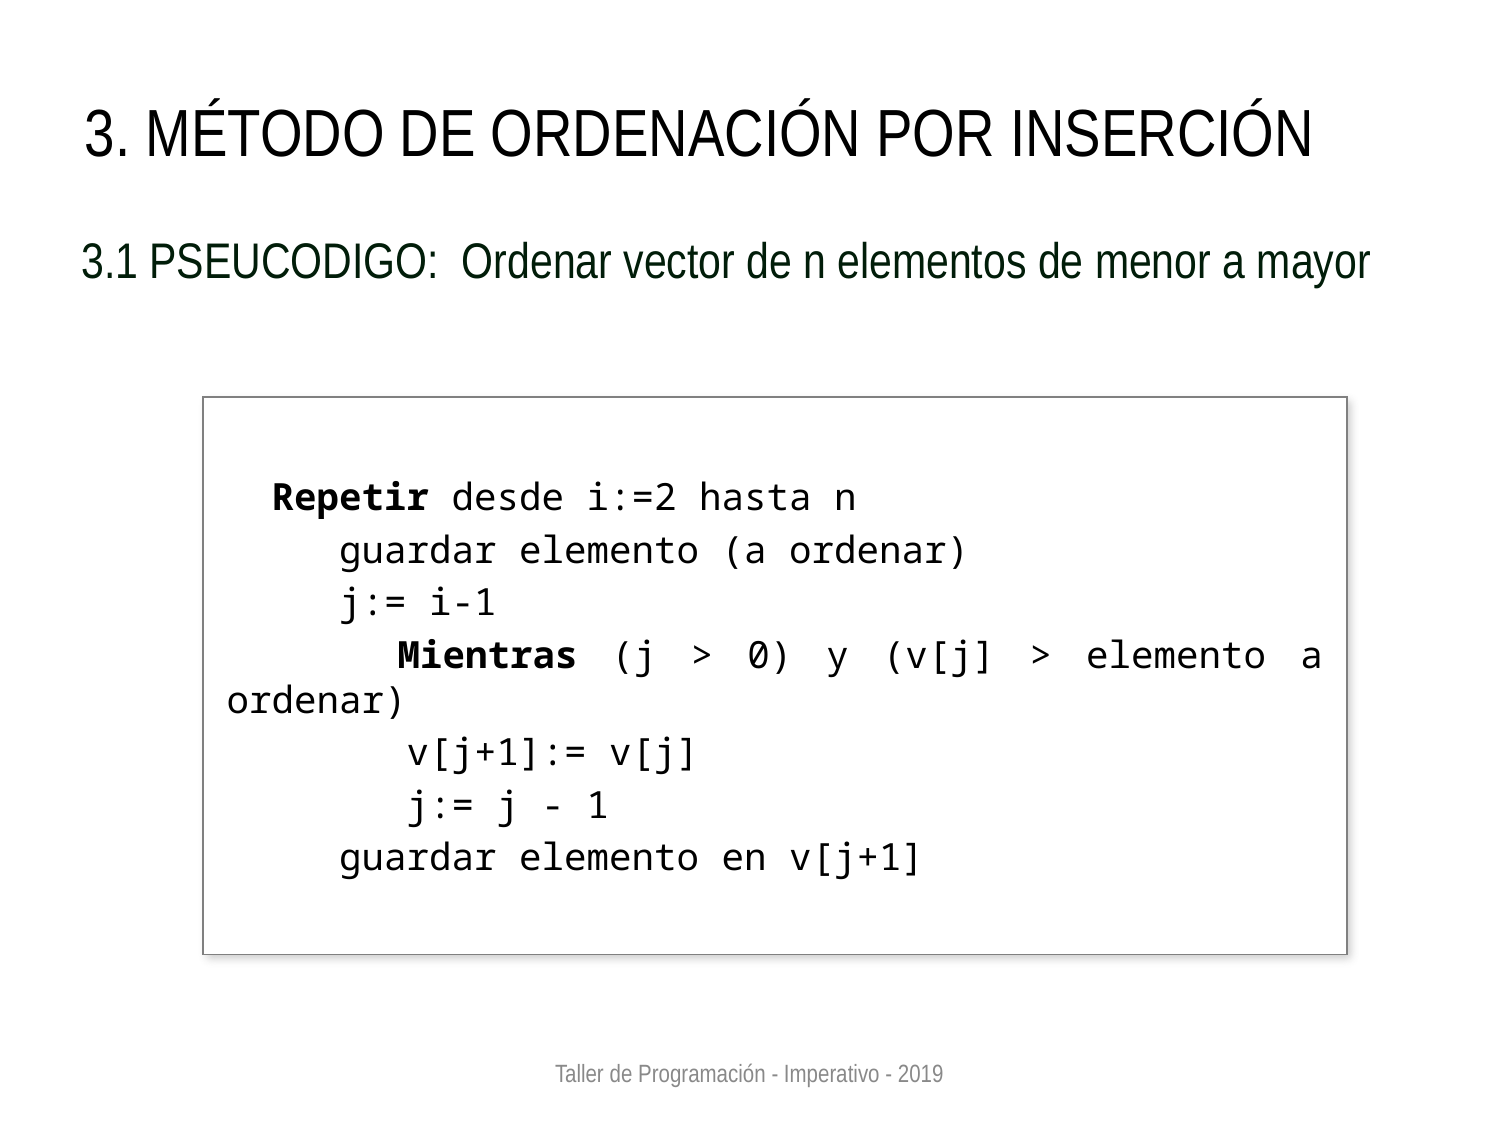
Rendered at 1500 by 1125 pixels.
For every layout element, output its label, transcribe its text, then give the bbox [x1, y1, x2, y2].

text_box 3.1 PSEUCODIGO: Ordenar vector de n elementos de menor a mayor [66, 220, 1483, 296]
text_box Repetir desde i:=2 hasta n guardar elemento (a ordenar) j:= i-1 Mientras (j > 0) y (v[j] > elemento a ordenar) v[j+1]:= v[j] j:= j - 1 guardar elemento en v[j+1] [202, 397, 1347, 955]
footer Taller de Programación - Imperativo - 2019 [496, 1042, 1004, 1103]
text_box 3. MÉTODO DE ORDENACIÓN POR INSERCIÓN [53, 54, 1347, 179]
